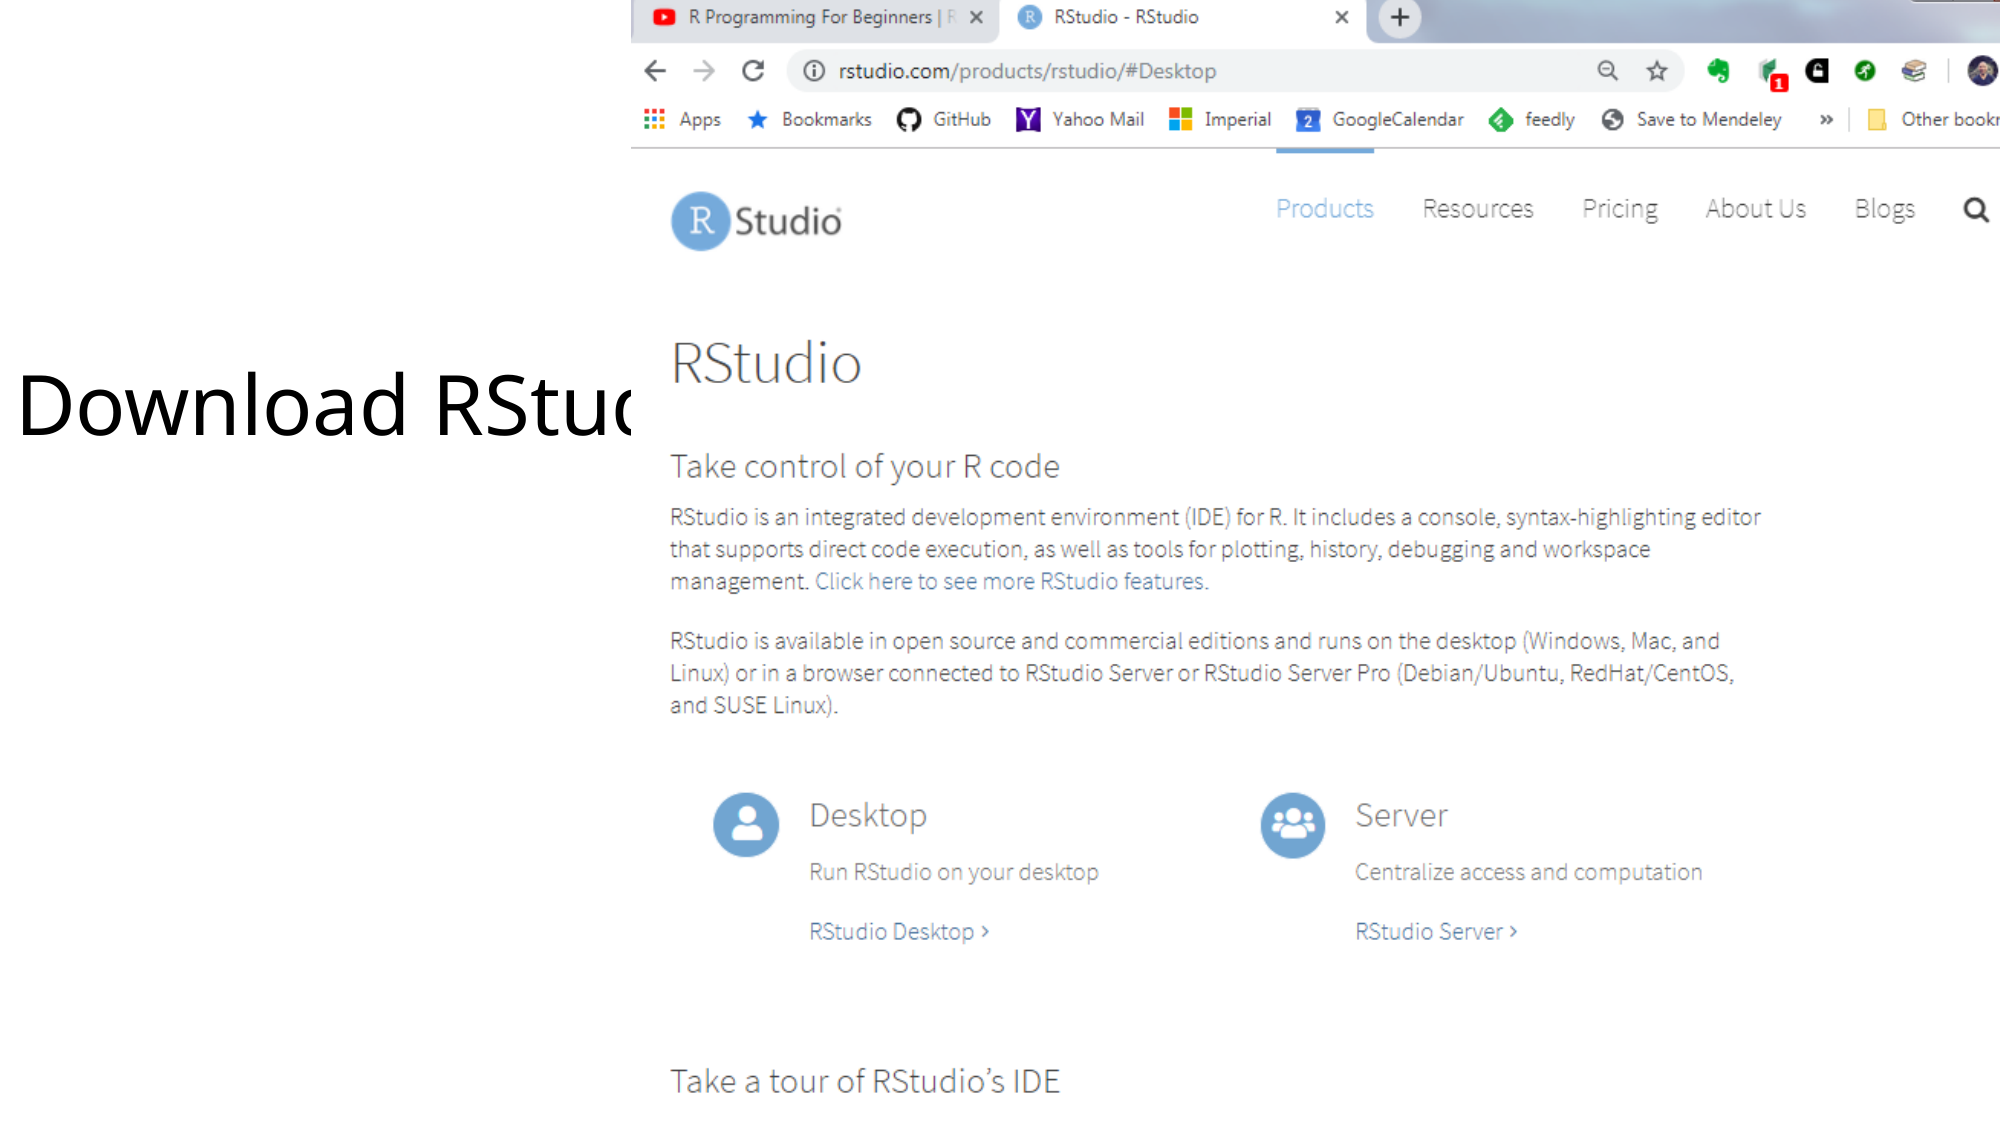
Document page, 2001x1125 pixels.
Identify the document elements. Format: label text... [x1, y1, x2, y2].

picture [631, 0, 2000, 1125]
title Download RStudio [0, 299, 631, 517]
